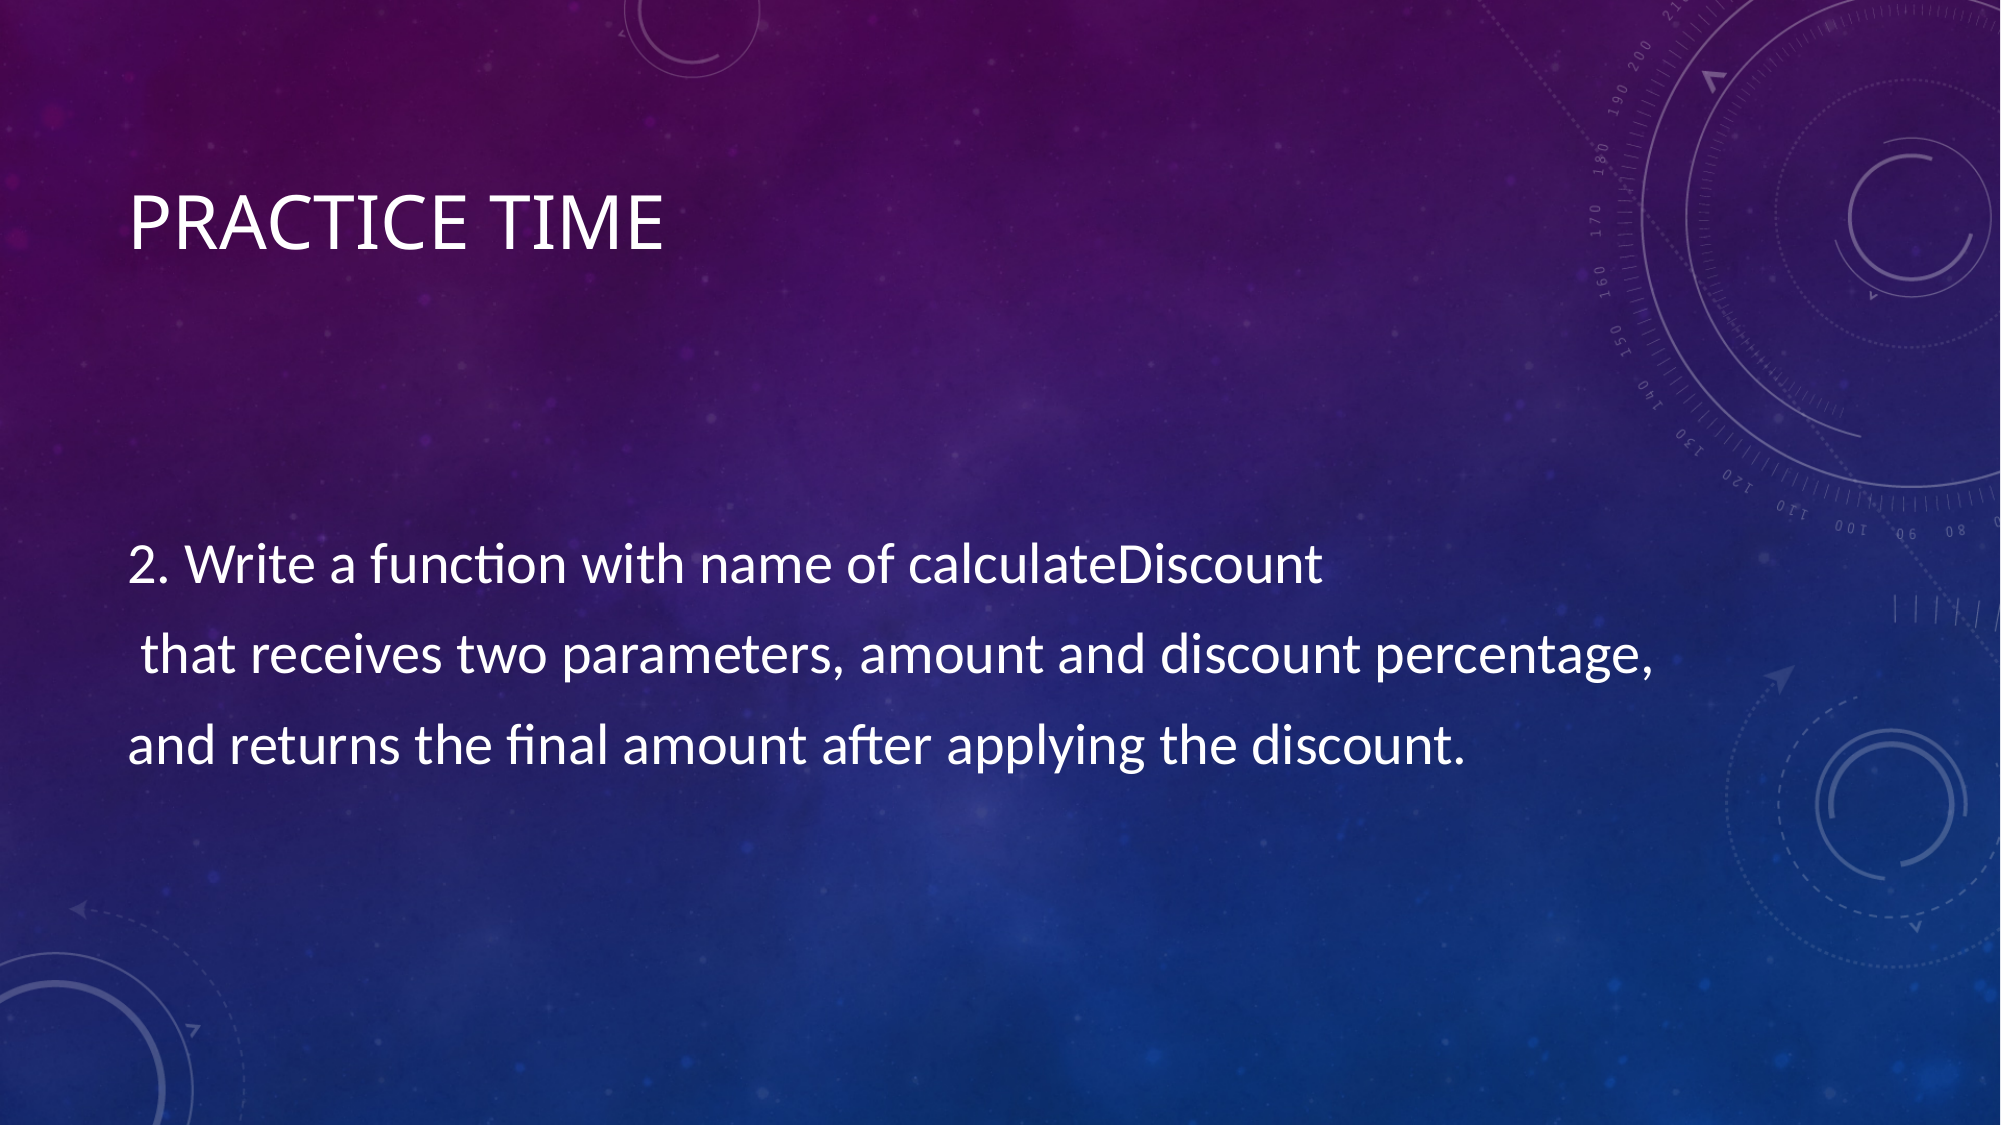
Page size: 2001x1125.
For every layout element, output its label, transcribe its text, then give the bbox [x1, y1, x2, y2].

list 2. Write a function with name of calculateDiscount that receives two parameters, amount and discount percentage, and returns the final amount after applying the discount. [112, 351, 1775, 950]
title Practice time [112, 99, 1775, 339]
picture [0, 0, 2001, 1125]
